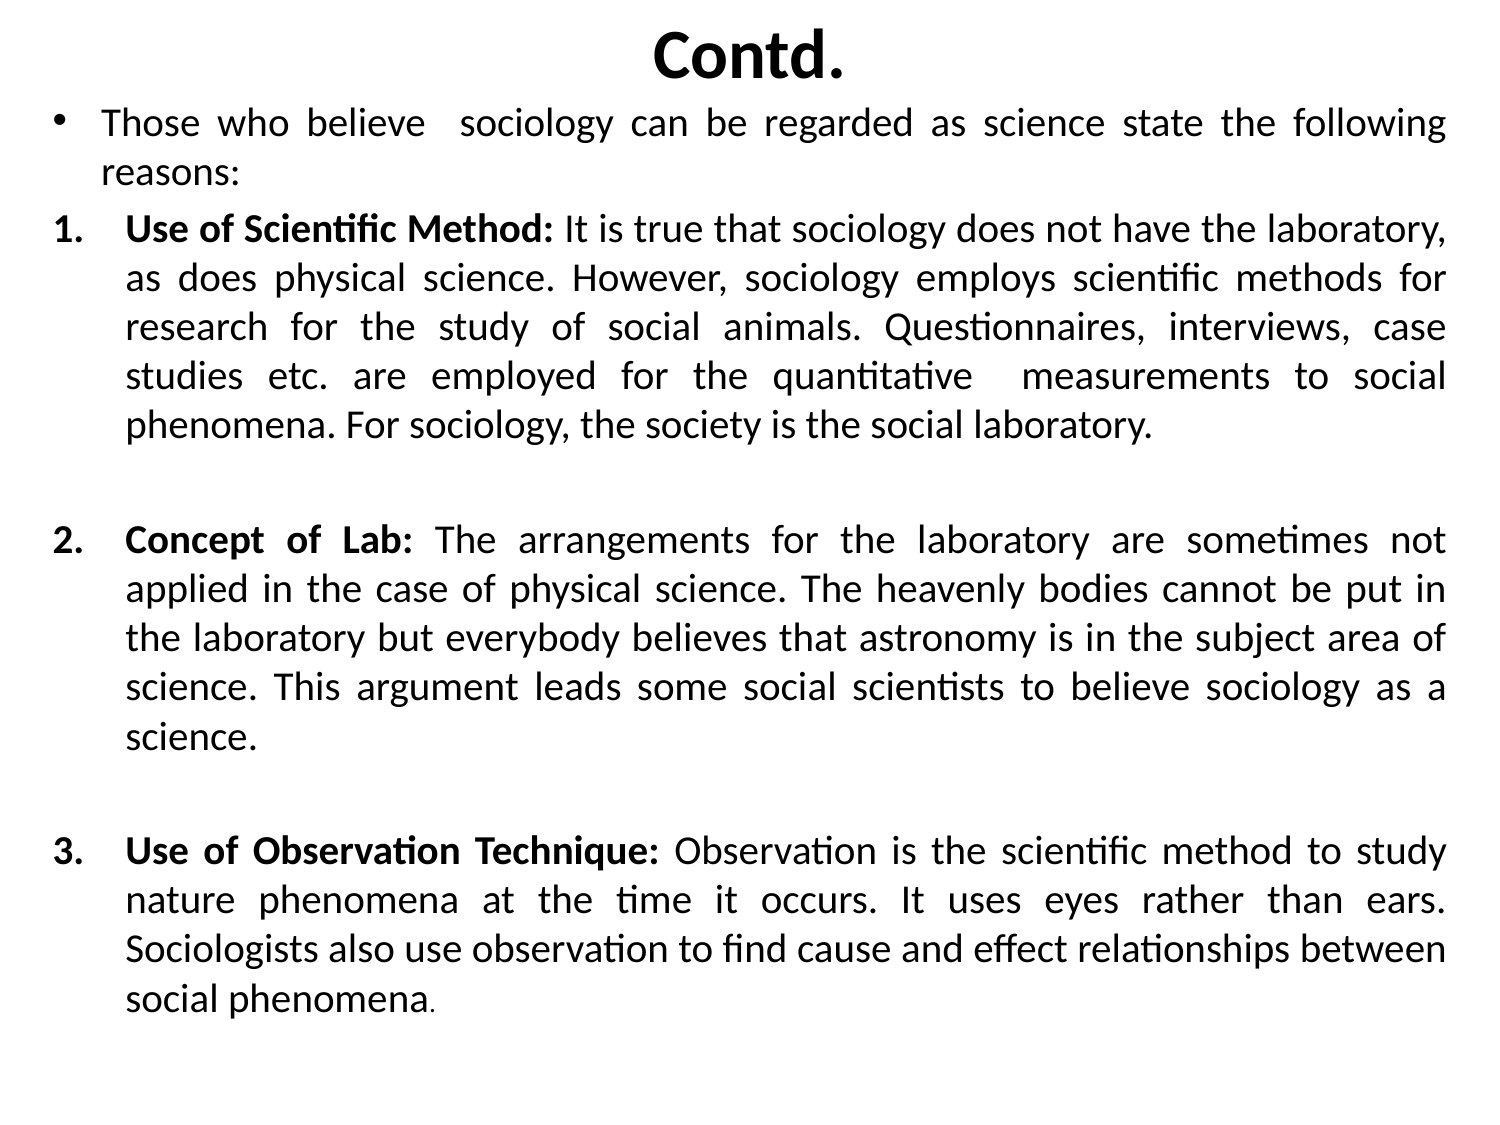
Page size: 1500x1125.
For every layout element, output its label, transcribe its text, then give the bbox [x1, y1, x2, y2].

list Those who believe sociology can be regarded as science state the following reasons: Use of Scientific Method: It is true that sociology does not have the laboratory, as does physical science. However, sociology employs scientific methods for research for the study of social animals. Questionnaires, interviews, case studies etc. are employed for the quantitative measurements to social phenomena. For sociology, the society is the social laboratory. Concept of Lab: The arrangements for the laboratory are sometimes not applied in the case of physical science. The heavenly bodies cannot be put in the laboratory but everybody believes that astronomy is in the subject area of science. This argument leads some social scientists to believe sociology as a science. Use of Observation Technique: Observation is the scientific method to study nature phenomena at the time it occurs. It uses eyes rather than ears. Sociologists also use observation to find cause and effect relationships between social phenomena. [37, 87, 1463, 1125]
title Contd. [75, 0, 1425, 87]
